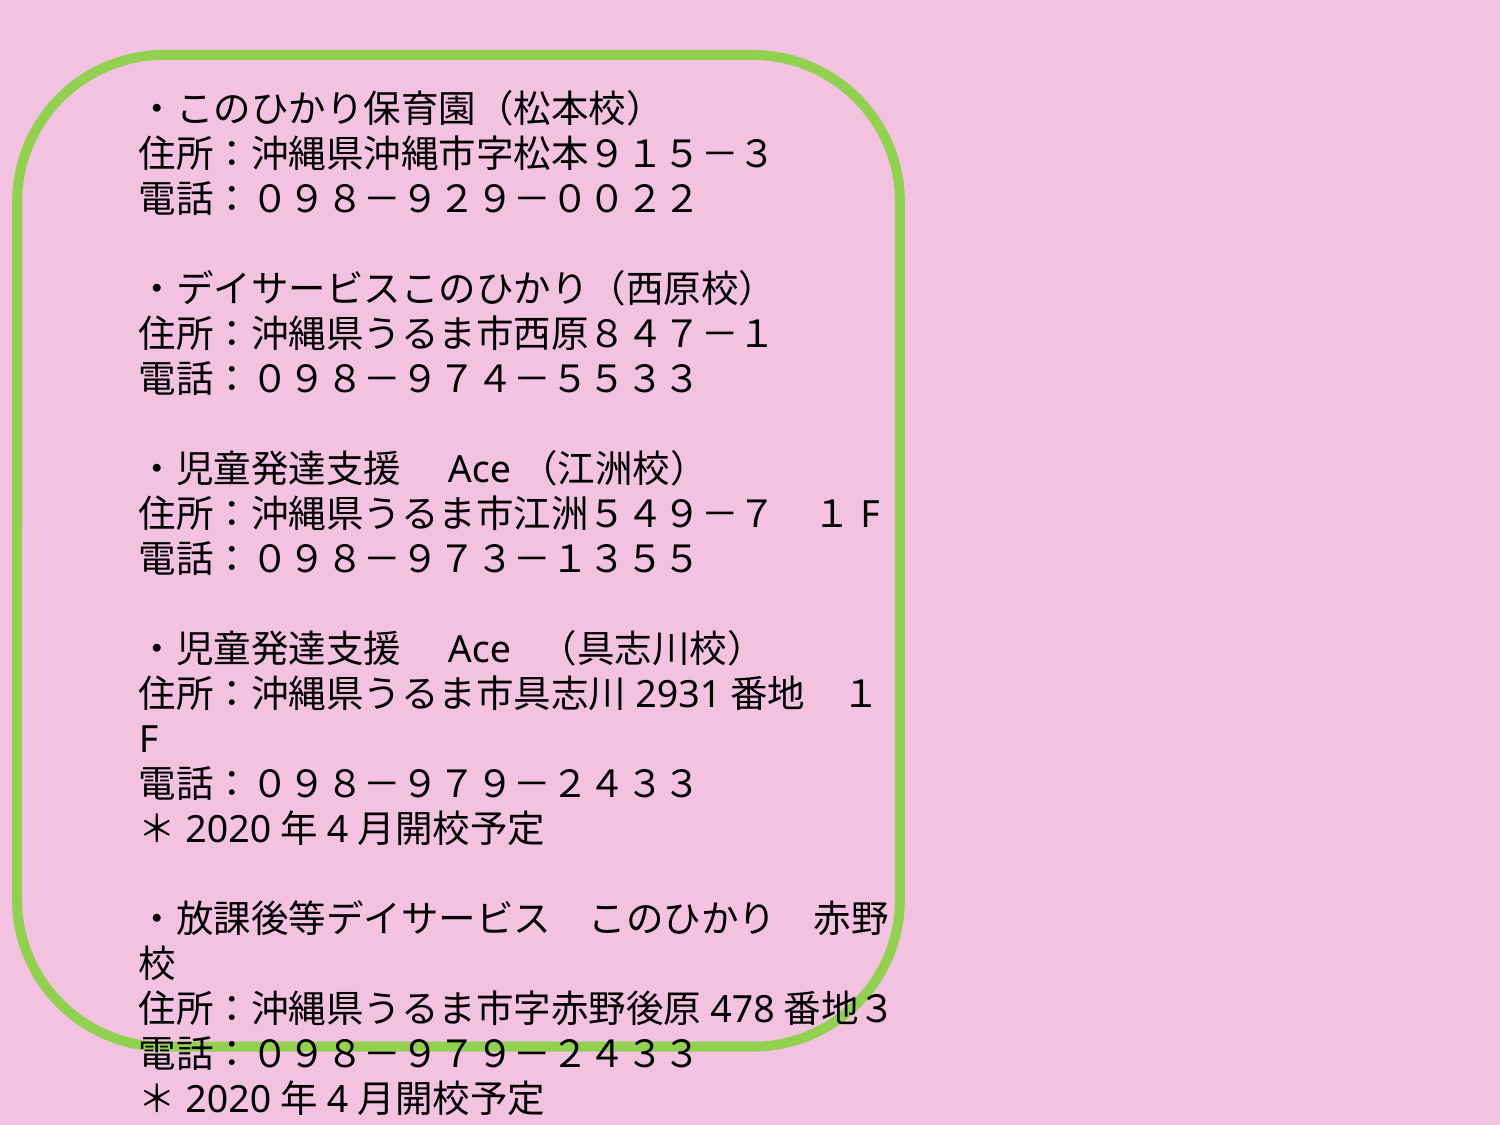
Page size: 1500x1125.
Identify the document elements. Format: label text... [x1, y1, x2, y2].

text_box [15, 53, 834, 1043]
text_box ・このひかり保育園（松本校） 住所：沖縄県沖縄市字松本９１５－３ 電話：０９８－９２９－００２２ ・デイサービスこのひかり（西原校） 住所：沖縄県うるま市西原８４７－１ 電話：０９８－９７４－５５３３ ・児童発達支援 Ace（江洲校） 住所：沖縄県うるま市江洲５４９－７ １F 電話：０９８－９７３－１３５５ ・児童発達支援 Ace （具志川校） 住所：沖縄県うるま市具志川2931番地 １F 電話：０９８－９７９－２４３３ ＊2020年4月開校予定 ・放課後等デイサービス このひかり 赤野校 住所：沖縄県うるま市字赤野後原478番地３ 電話：０９８－９７９－２４３３ ＊2020年4月開校予定 [124, 78, 916, 1125]
